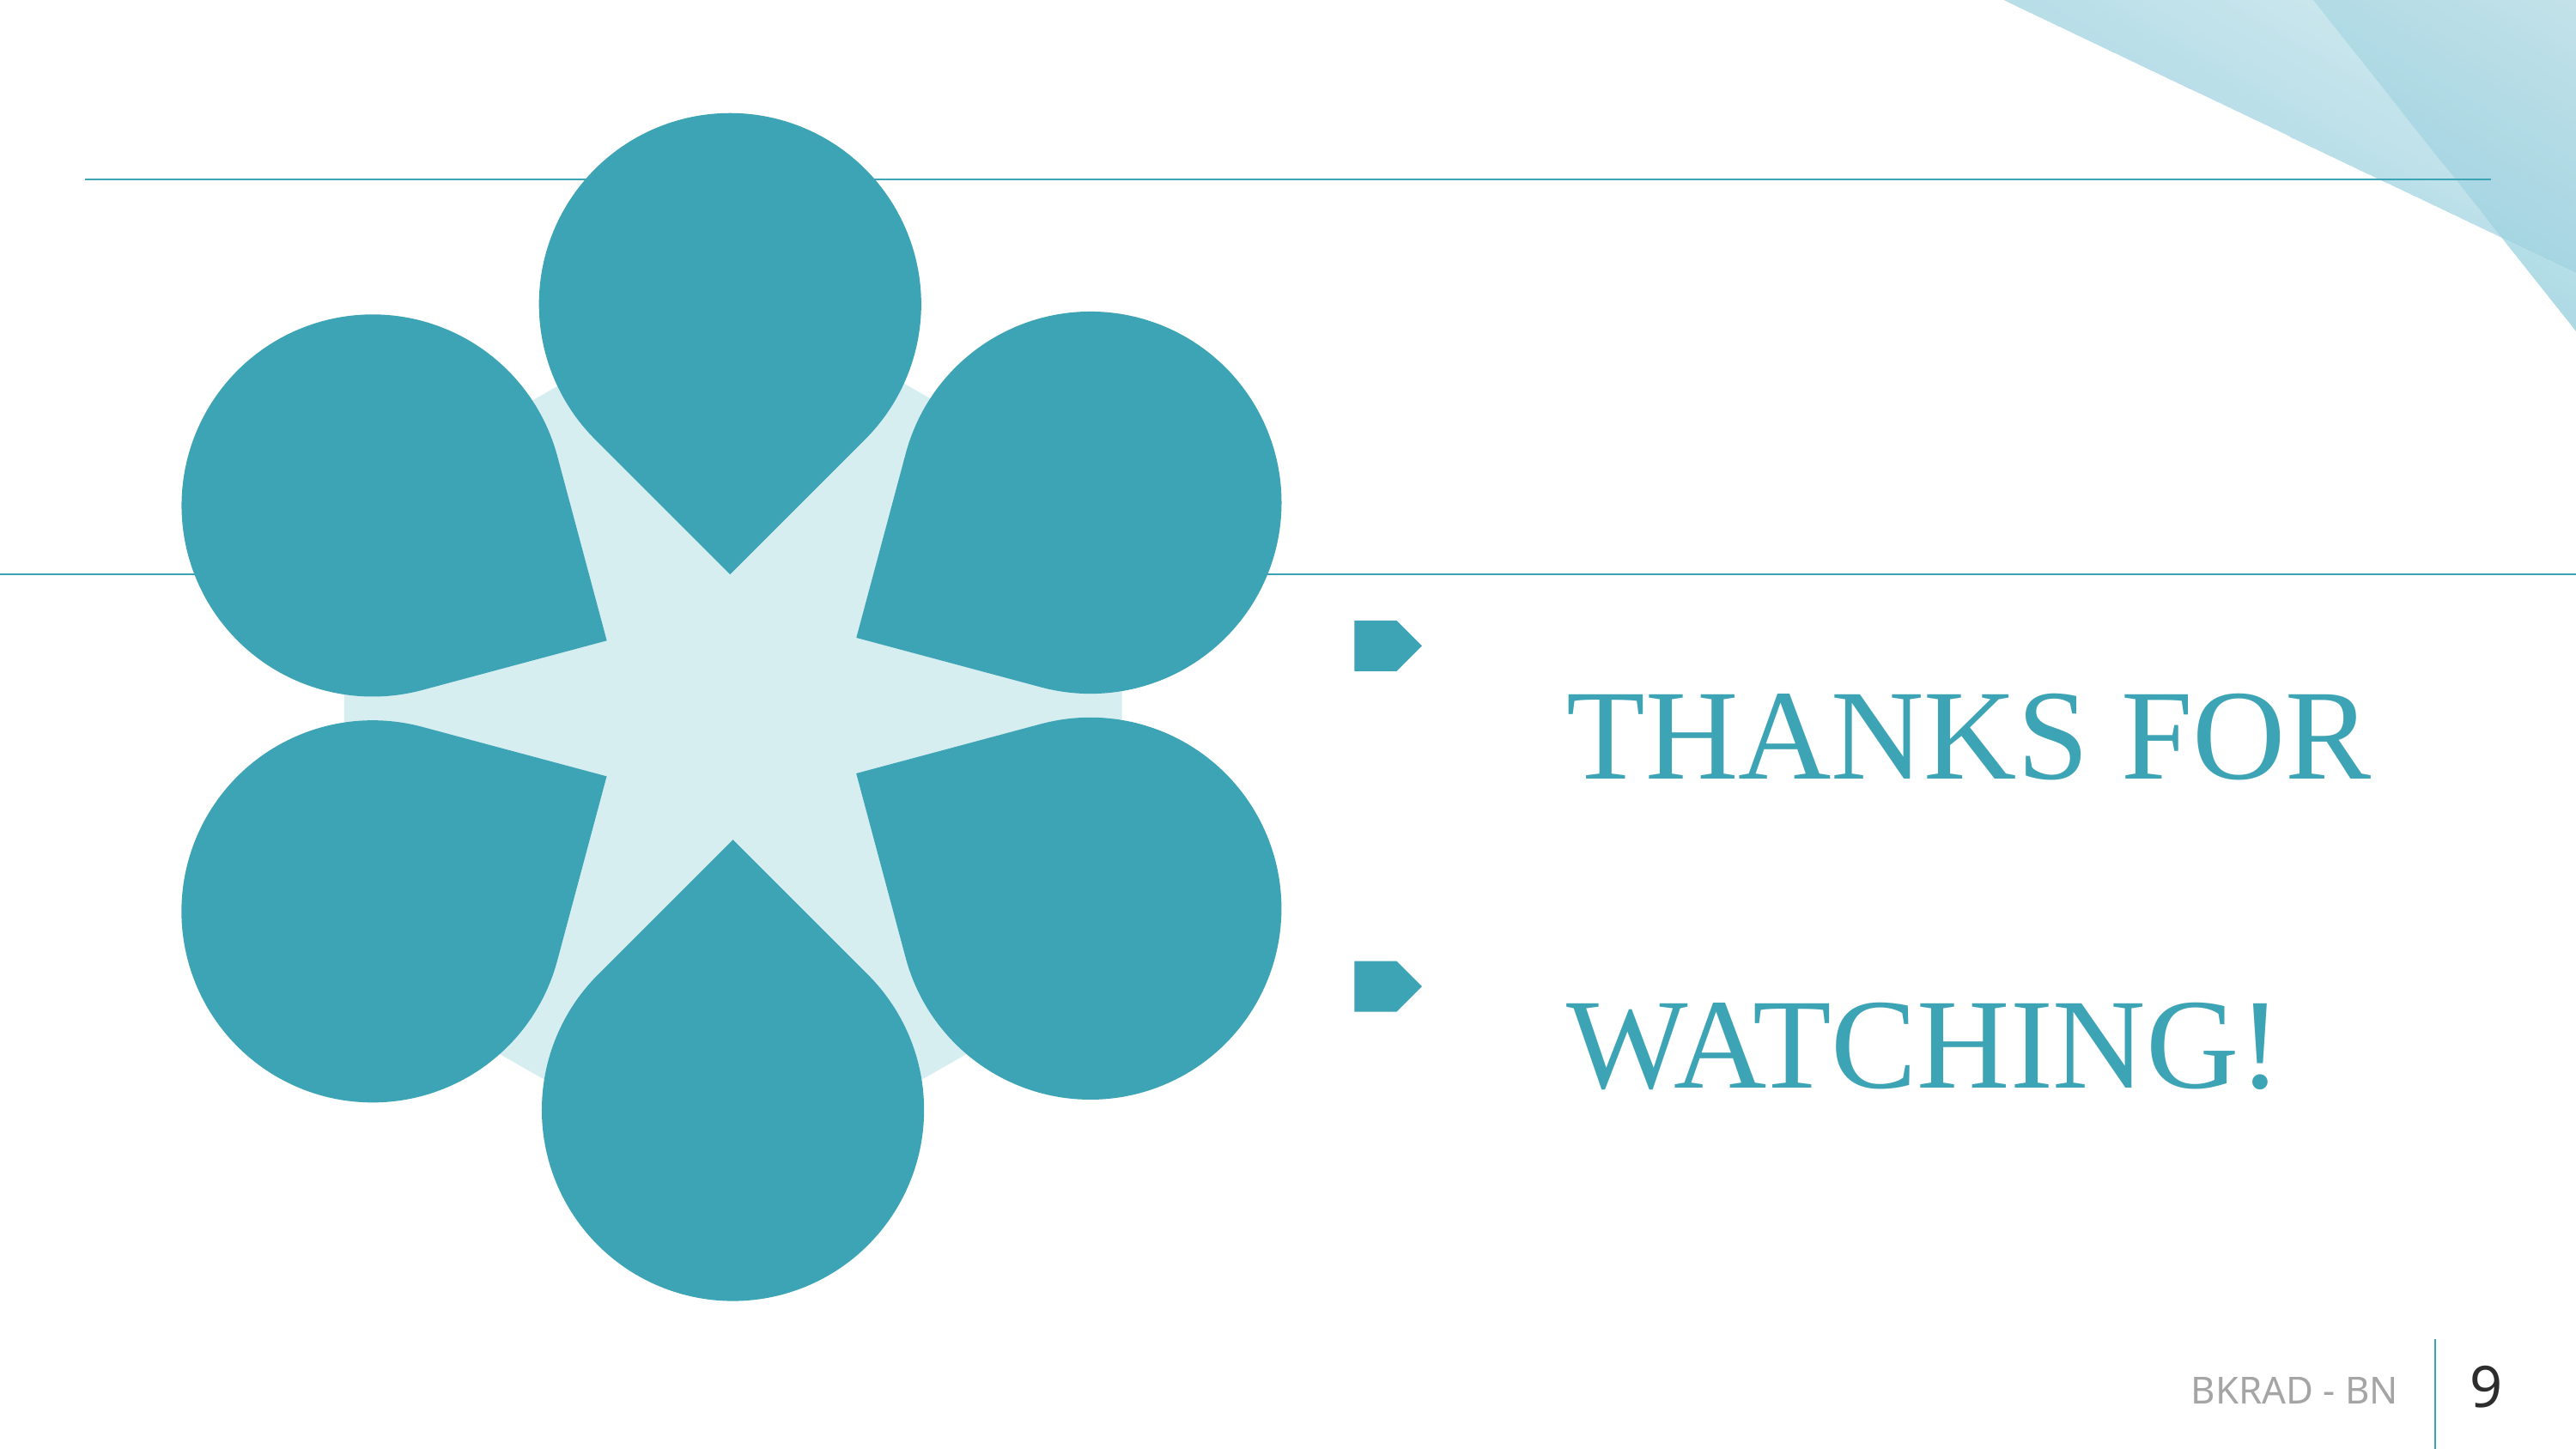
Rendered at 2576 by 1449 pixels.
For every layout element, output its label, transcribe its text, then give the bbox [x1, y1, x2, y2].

text_box THANKS FOR WATCHING! [1553, 489, 2480, 1121]
footer BKRAD - BN [1097, 1350, 2421, 1428]
slide_number 9 [2446, 1350, 2575, 1428]
